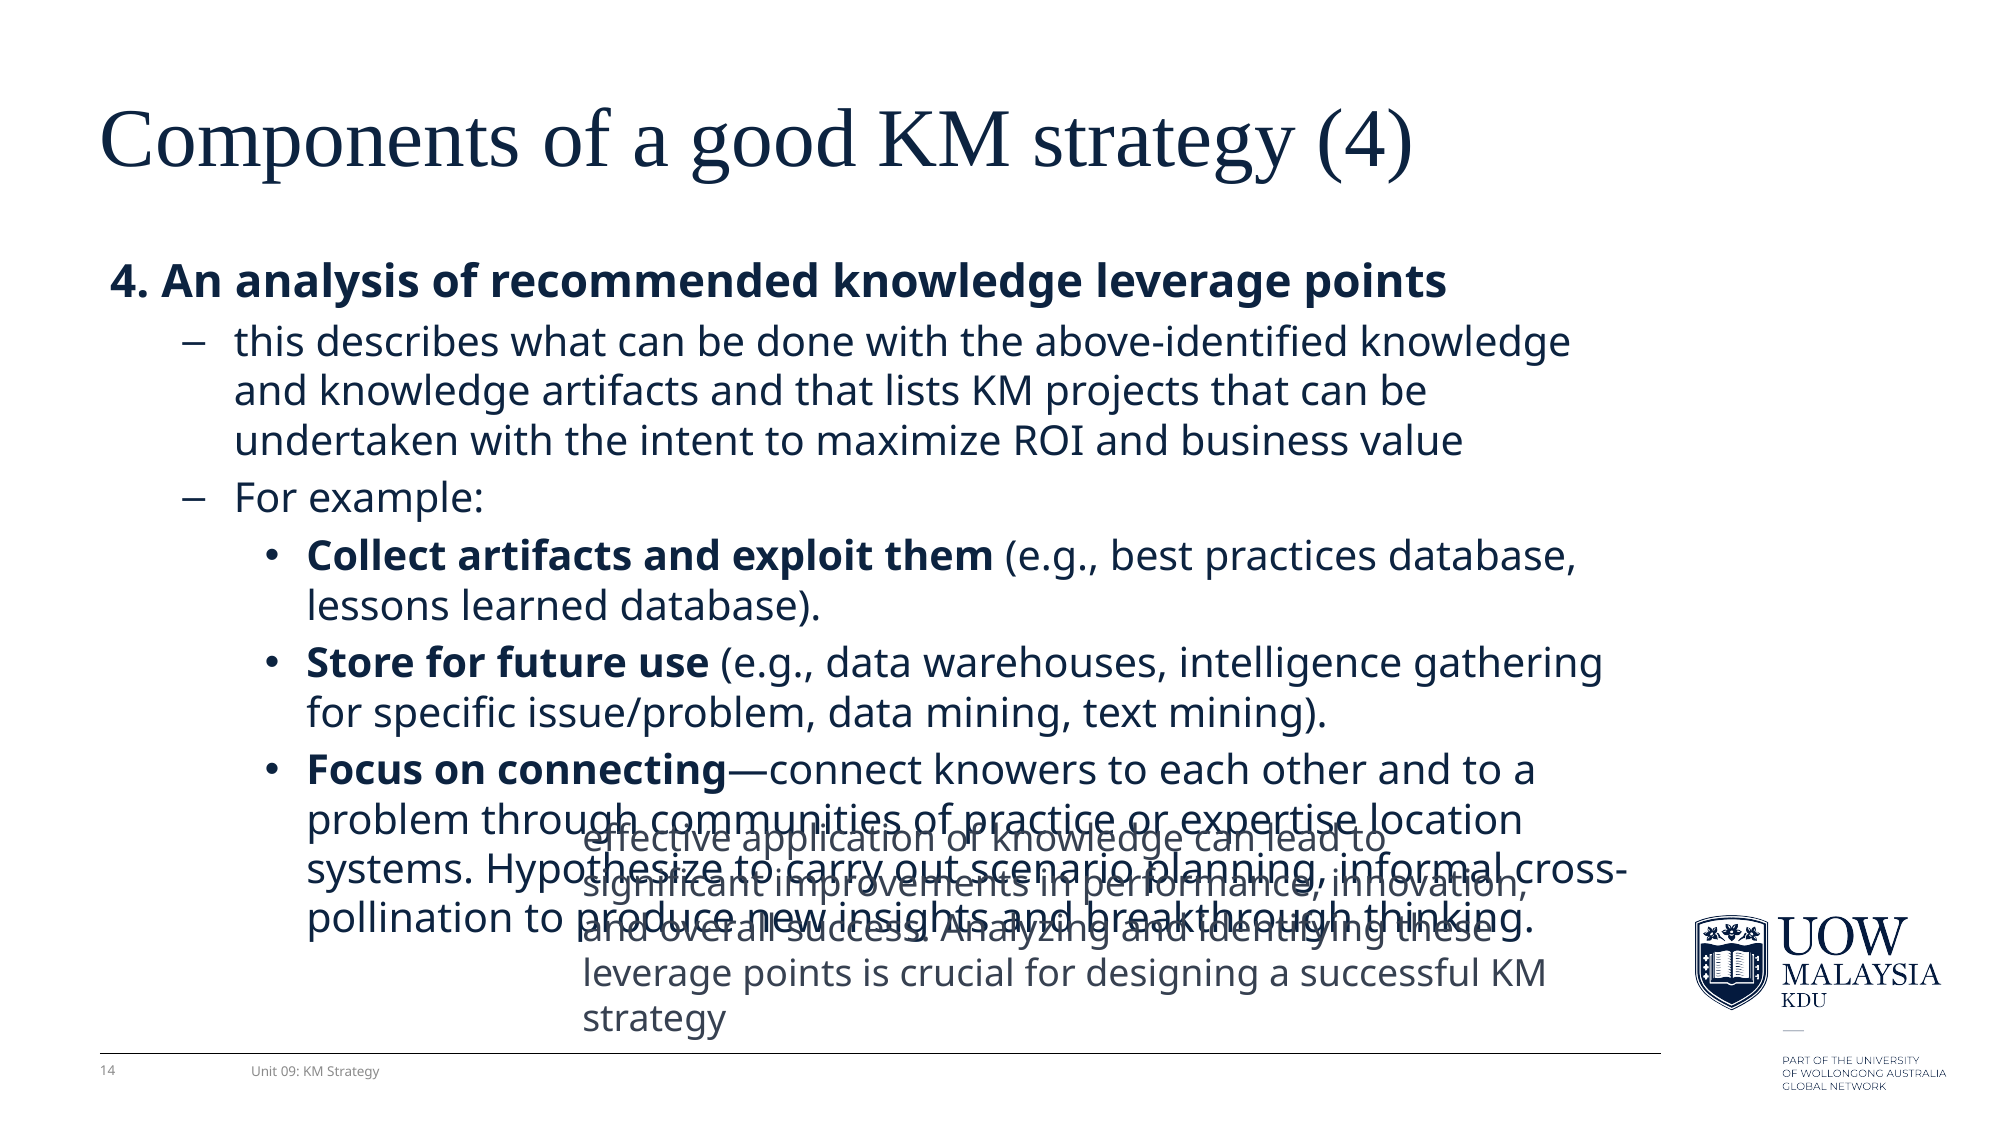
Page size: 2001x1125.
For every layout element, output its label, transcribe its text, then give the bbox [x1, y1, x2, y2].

title Components of a good KM strategy (4) [99, 67, 1661, 207]
footer Unit 09: KM Strategy [250, 1059, 885, 1091]
picture [1695, 915, 1947, 1091]
text_box effective application of knowledge can lead to significant improvements in performance, innovation, and overall success. Analyzing and identifying these leverage points is crucial for designing a successful KM strategy [567, 806, 1568, 1047]
list 4. An analysis of recommended knowledge leverage points this describes what can be done with the above-identiﬁed knowledge and knowledge artifacts and that lists KM projects that can be undertaken with the intent to maximize ROI and business value For example: Collect artifacts and exploit them (e.g., best practices database, lessons learned database). Store for future use (e.g., data warehouses, intelligence gathering for speciﬁc issue/problem, data mining, text mining). Focus on connecting—connect knowers to each other and to a problem through communities of practice or expertise location systems. Hypothesize to carry out scenario planning, informal cross-pollination to produce new insights and breakthrough thinking. [99, 251, 1661, 1004]
slide_number 14 [99, 1059, 180, 1091]
